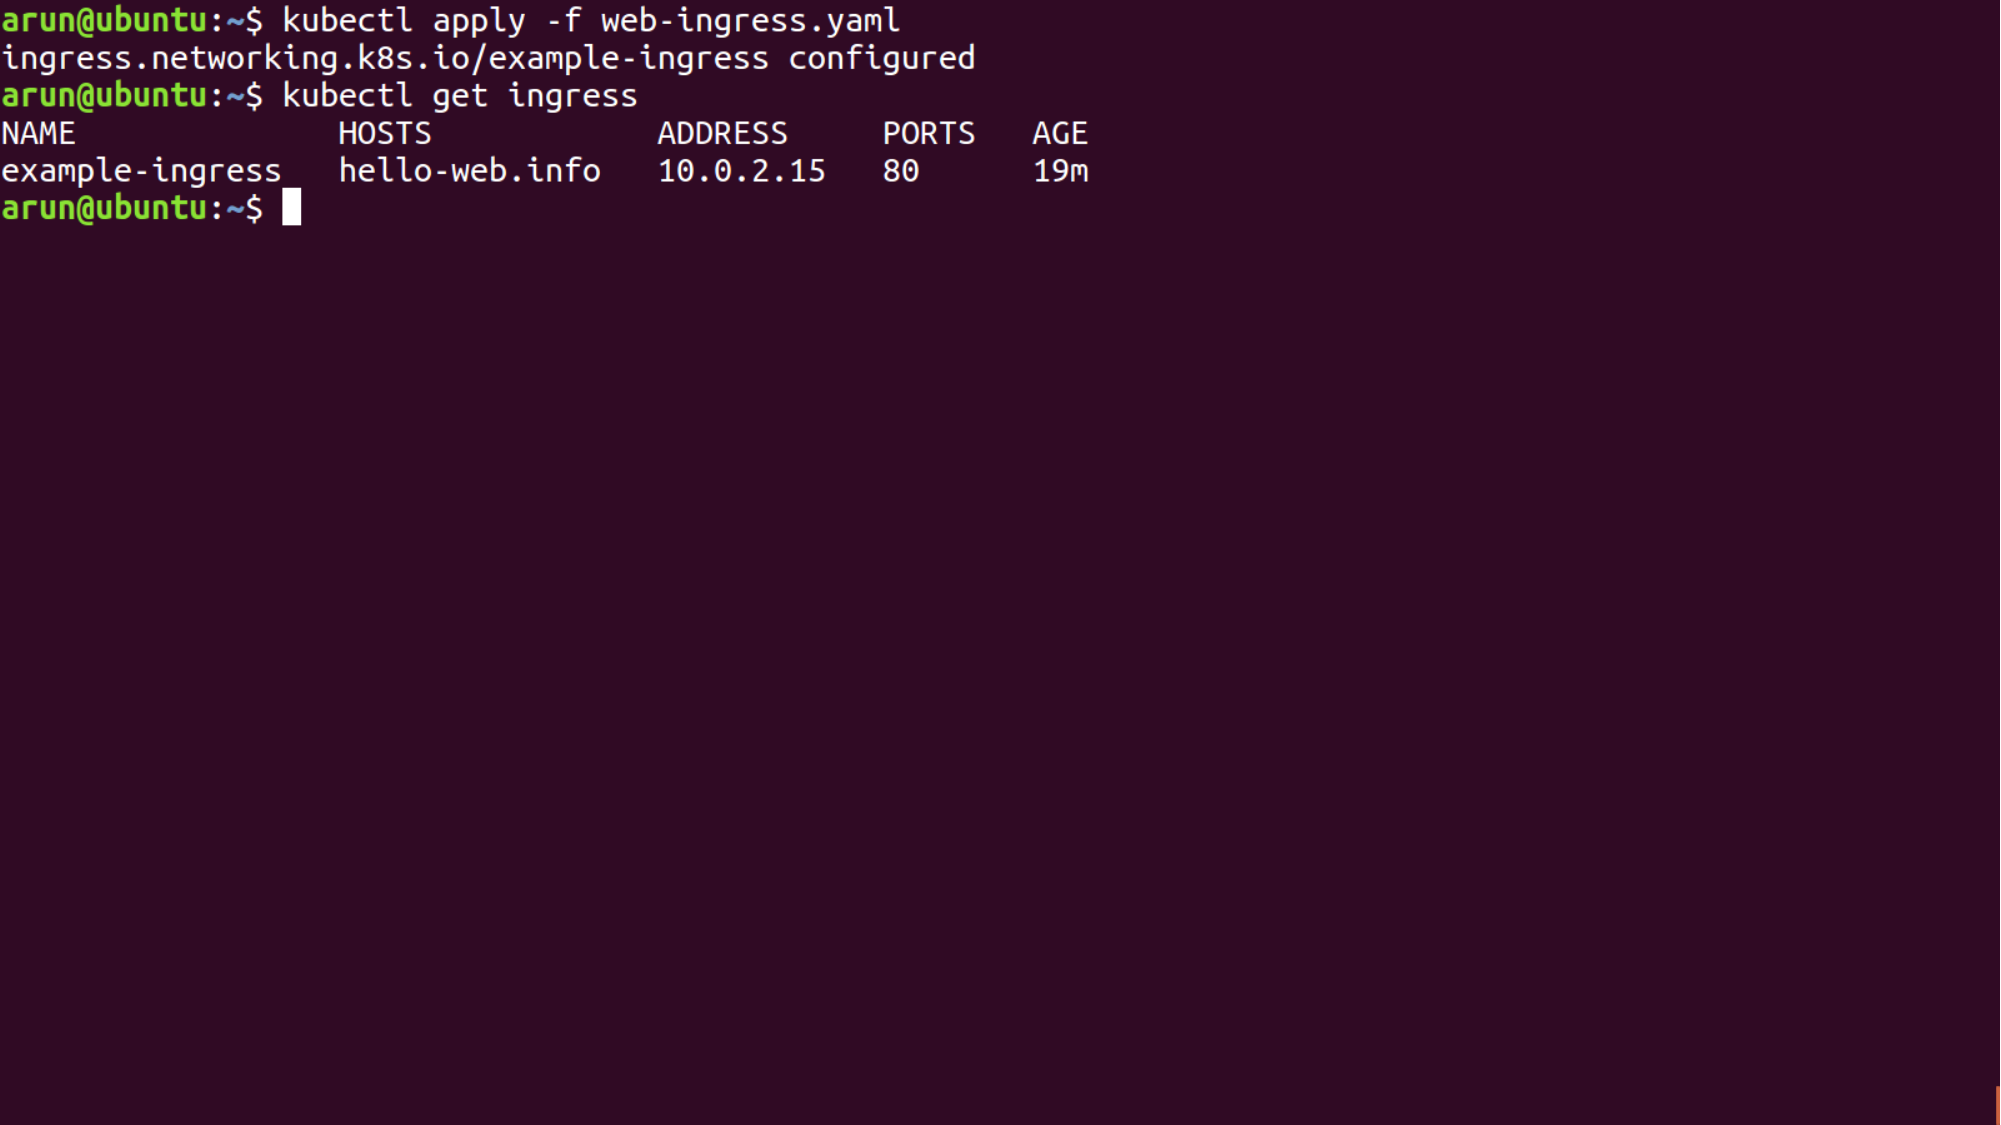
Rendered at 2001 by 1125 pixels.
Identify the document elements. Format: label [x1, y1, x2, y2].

list [0, 0, 2000, 1125]
